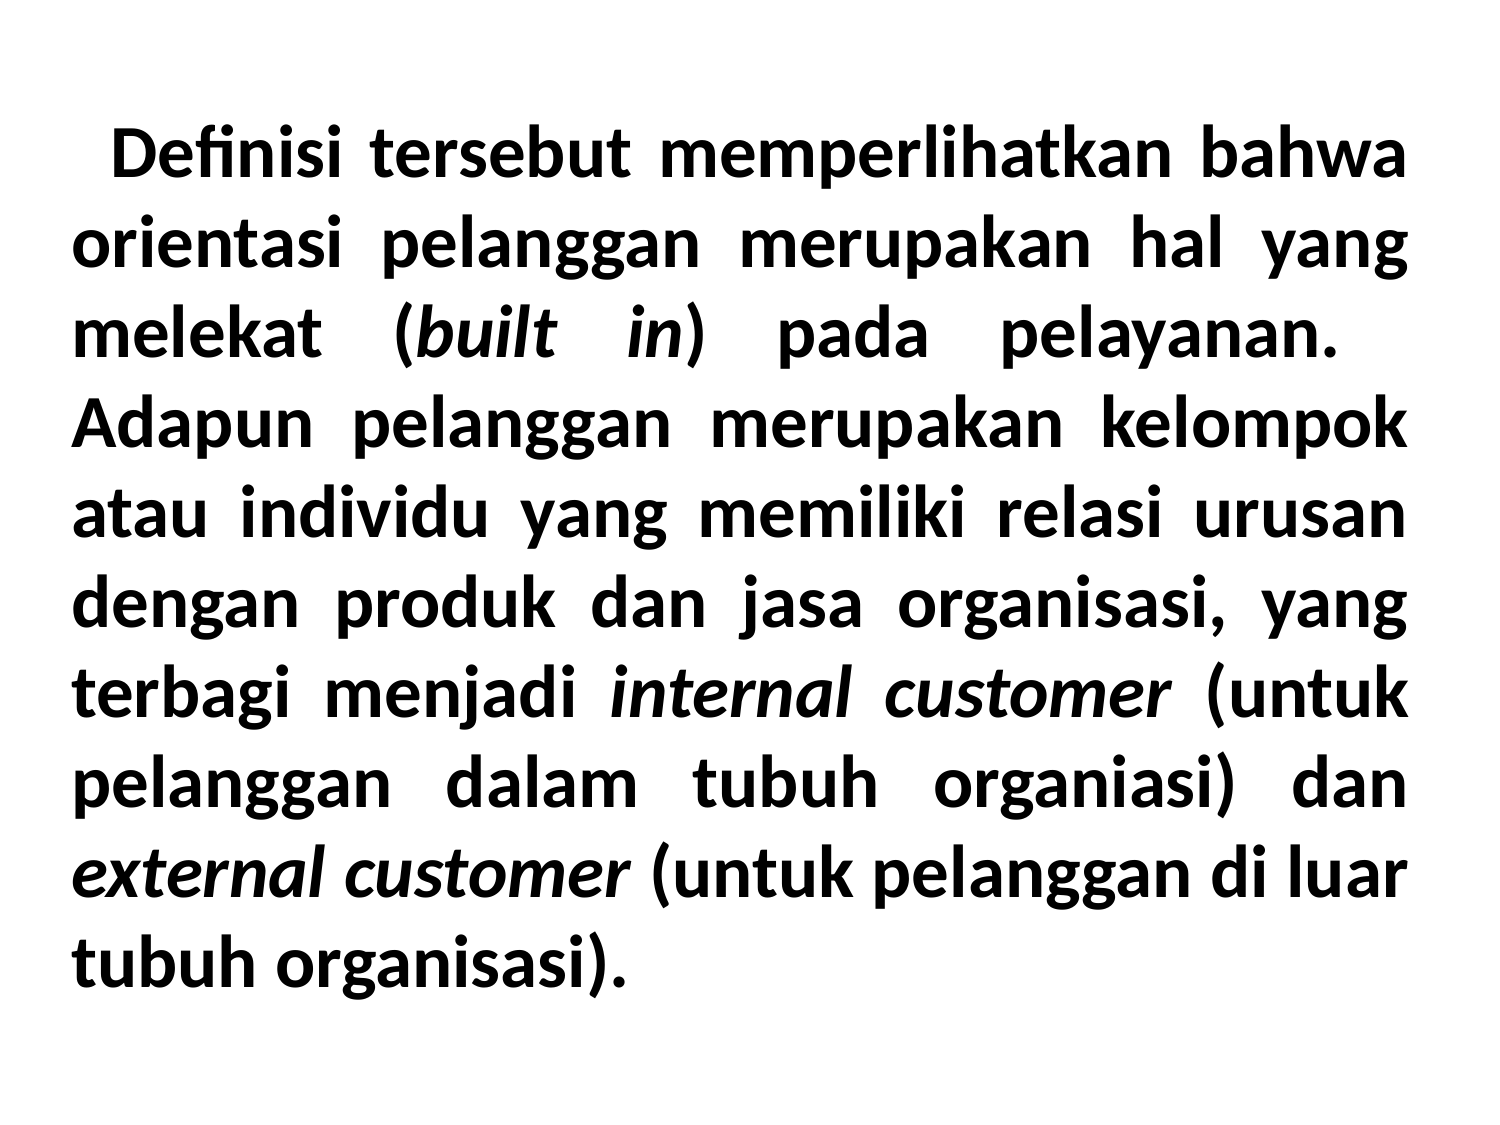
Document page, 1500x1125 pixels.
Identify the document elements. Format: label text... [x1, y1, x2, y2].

list Definisi tersebut memperlihatkan bahwa orientasi pelanggan merupakan hal yang melekat (built in) pada pelayanan. Adapun pelanggan merupakan kelompok atau individu yang memiliki relasi urusan dengan produk dan jasa organisasi, yang terbagi menjadi internal customer (untuk pelanggan dalam tubuh organiasi) dan external customer (untuk pelanggan di luar tubuh organisasi). [0, 0, 1425, 1125]
